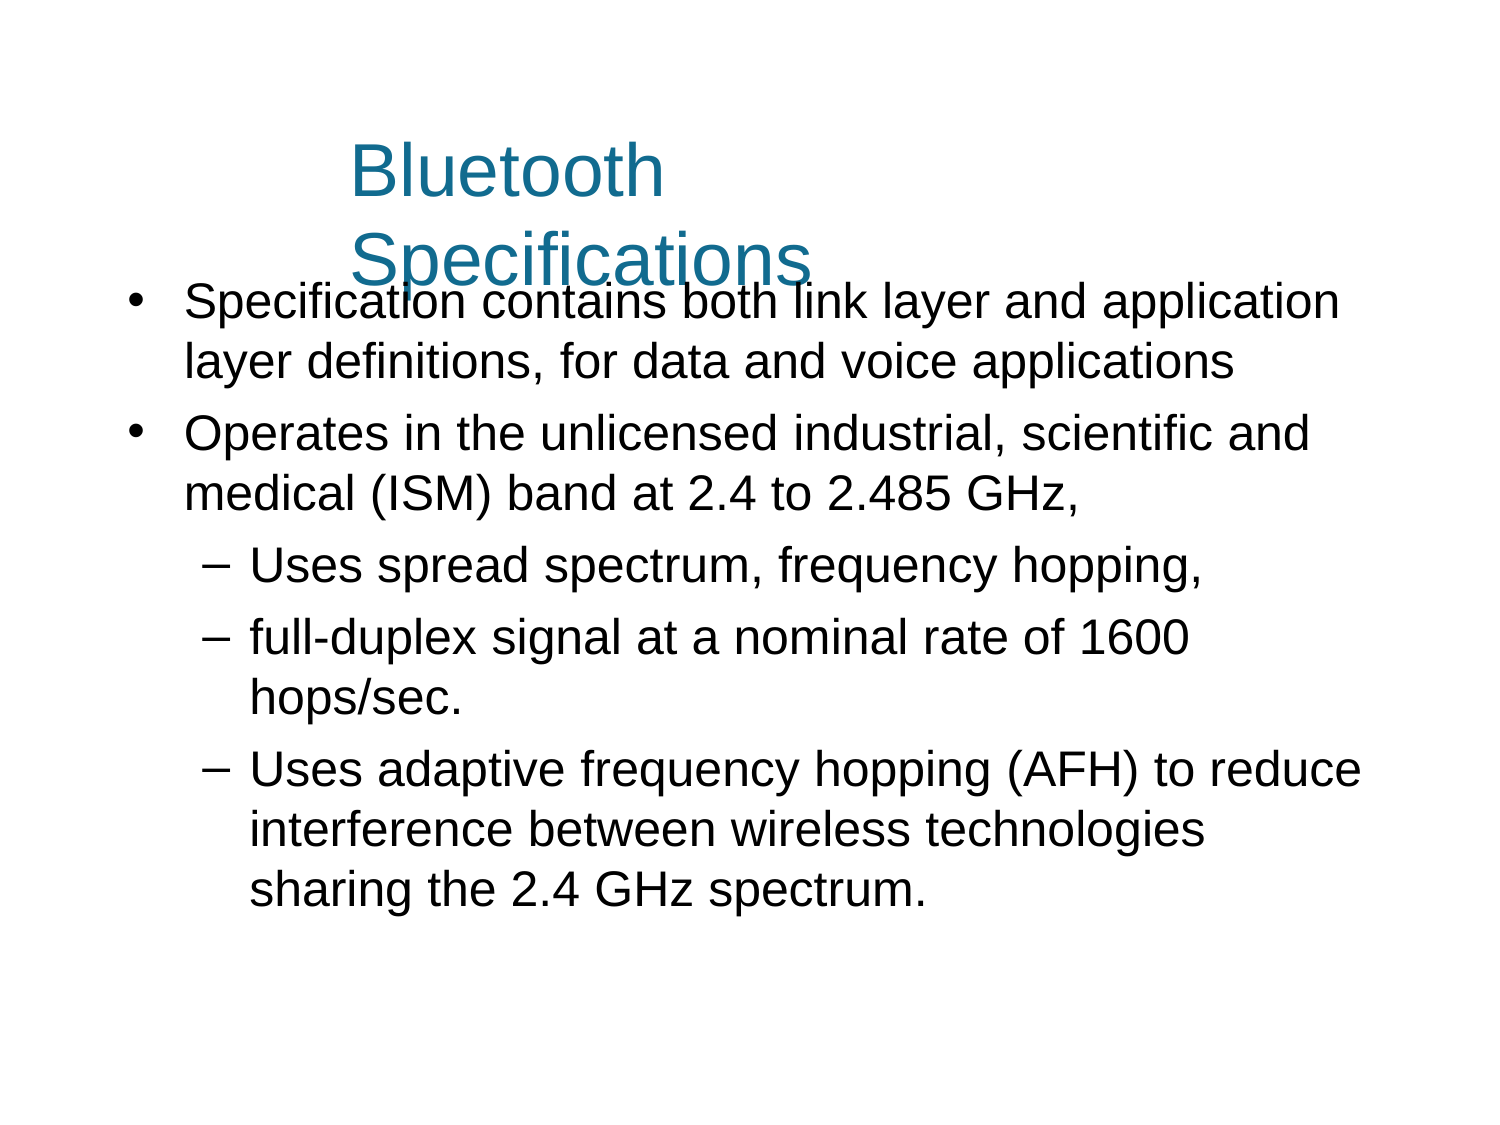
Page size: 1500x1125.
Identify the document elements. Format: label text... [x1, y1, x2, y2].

text_box Bluetooth Specifications [347, 121, 1152, 211]
text_box Specification contains both link layer and application layer definitions, for data and voice applications Operates in the unlicensed industrial, scientific and medical (ISM) band at 2.4 to 2.485 GHz, Uses spread spectrum, frequency hopping, full-duplex signal at a nominal rate of 1600 hops/sec. Uses adaptive frequency hopping (AFH) to reduce interference between wireless technologies sharing the 2.4 GHz spectrum. [125, 268, 1366, 917]
